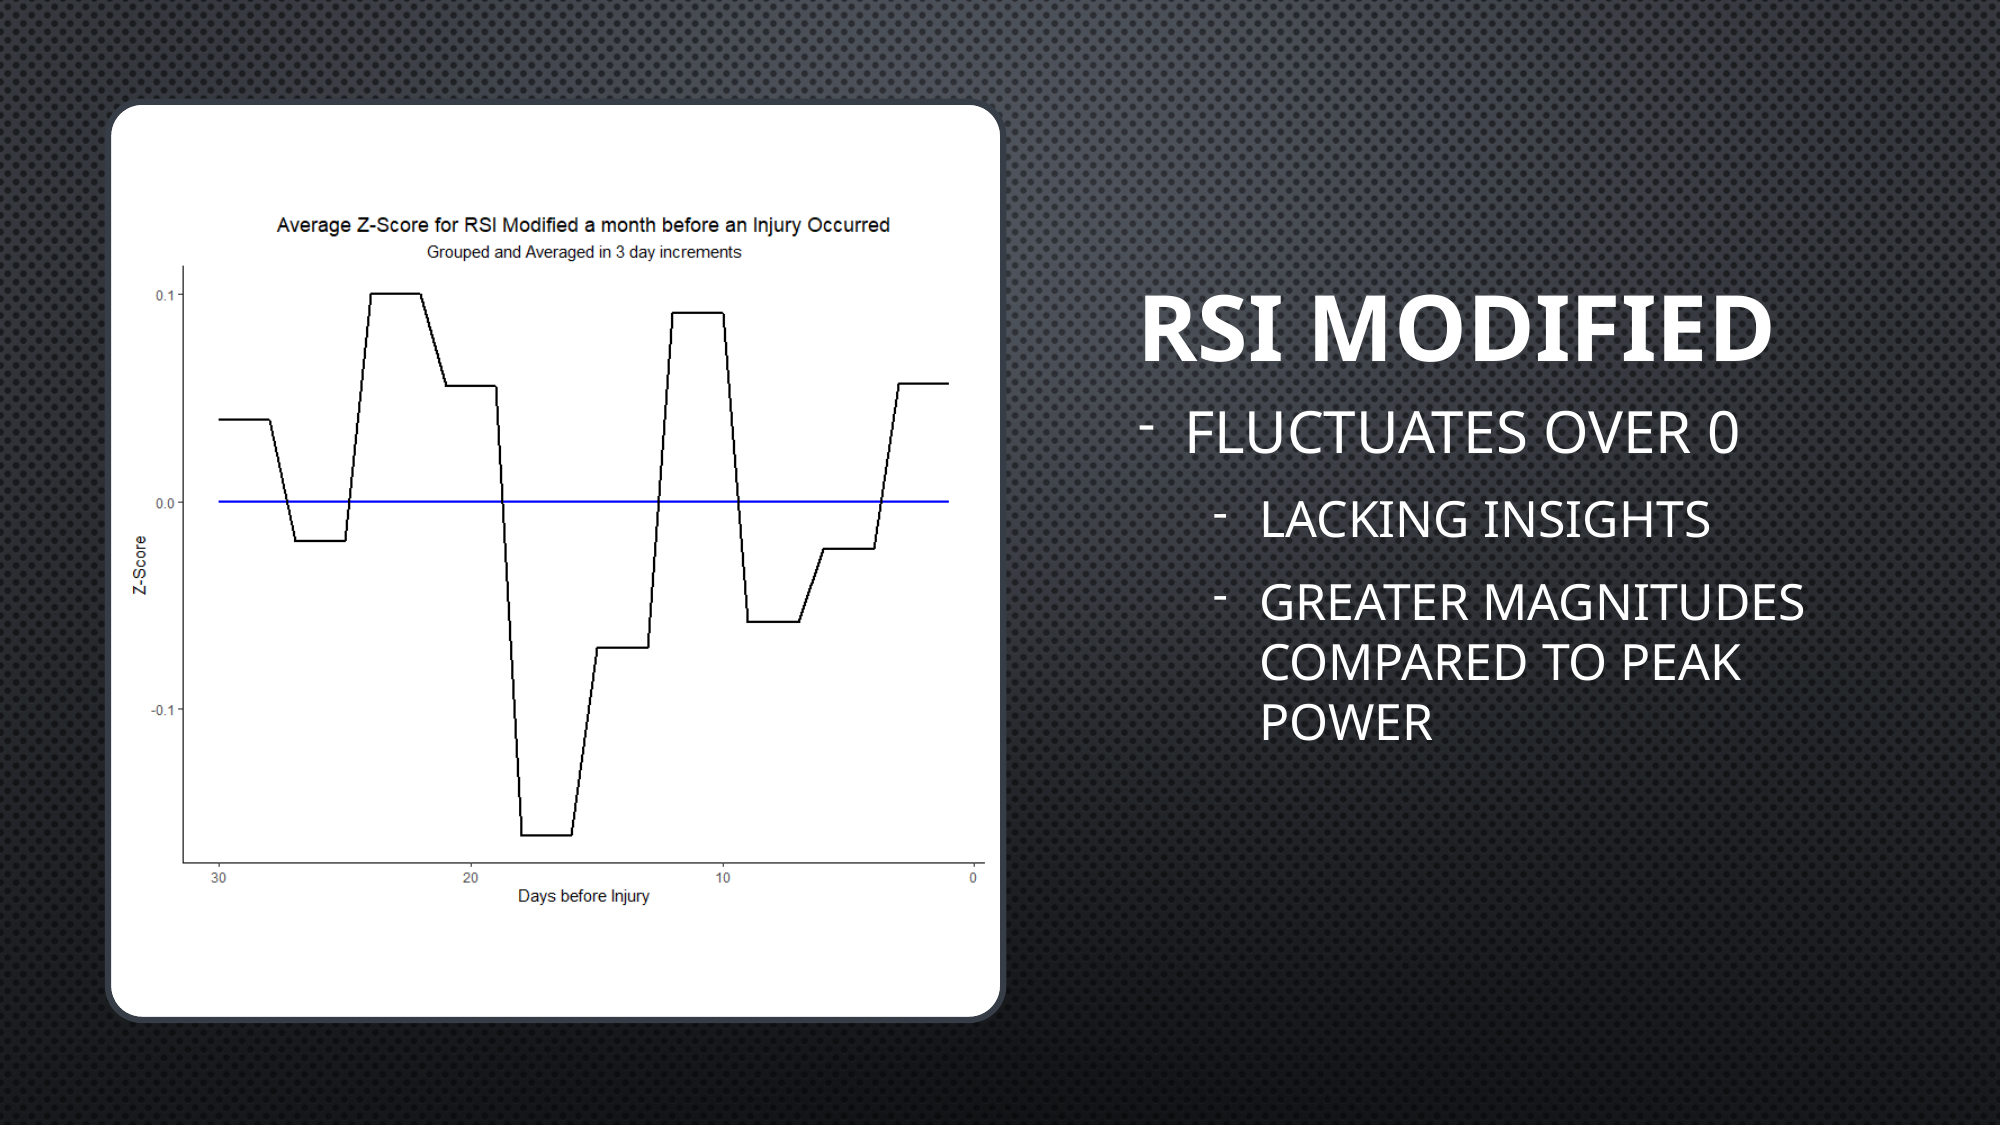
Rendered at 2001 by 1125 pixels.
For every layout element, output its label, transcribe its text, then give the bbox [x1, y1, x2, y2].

picture [123, 205, 994, 914]
text_box [106, 100, 1005, 1022]
title RSI Modified [1122, 153, 1910, 388]
text_box [0, 0, 2000, 1125]
text_box Fluctuates over 0 Lacking insights Greater magnitudes compared to peak power [1122, 387, 1881, 819]
